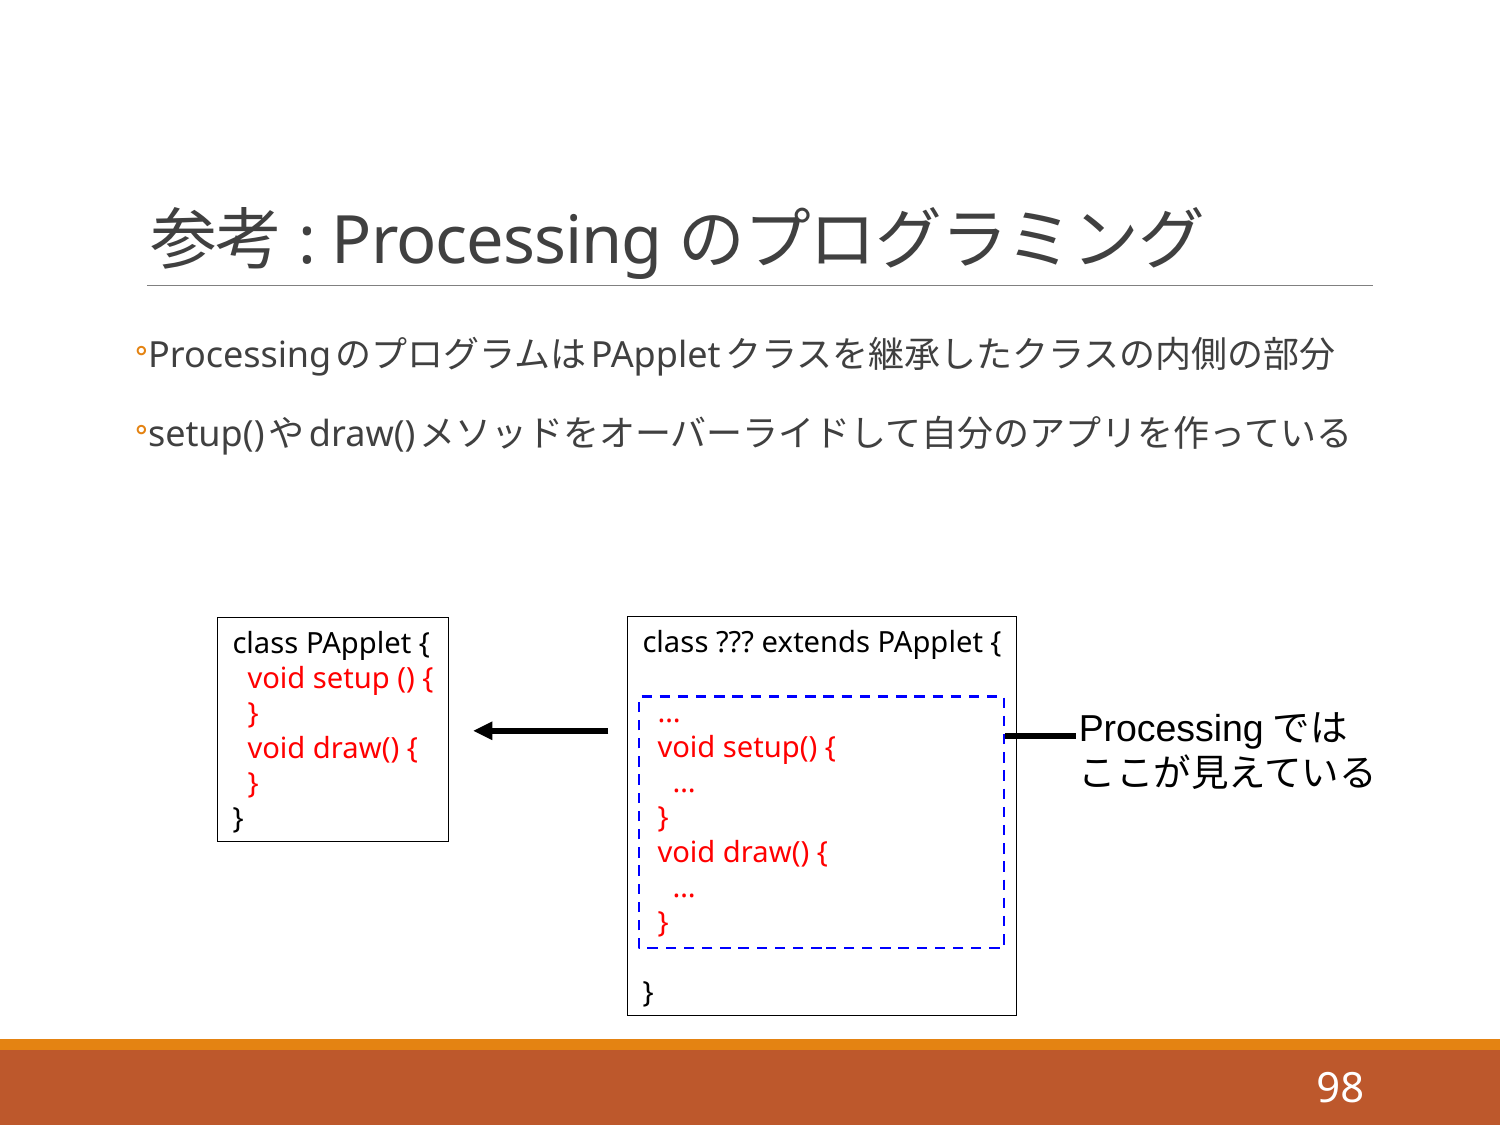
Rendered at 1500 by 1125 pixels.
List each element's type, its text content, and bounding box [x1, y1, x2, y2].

slide_number 98 [1218, 1059, 1380, 1120]
text_box class PApplet { void setup () { } void draw() { } } [217, 617, 449, 842]
text_box class ??? extends PApplet { … void setup() { … } void draw() { … } } [627, 616, 1017, 1016]
text_box Processingでは ここが見えている [1063, 696, 1392, 802]
list ProcessingのプログラムはPAppletクラスを継承したクラスの内側の部分 setup()やdraw()メソッドをオーバーライドして自分のアプリを作っている [135, 302, 1373, 583]
title 参考: Processingのプログラミング [135, 47, 1373, 285]
text_box [638, 695, 1005, 949]
